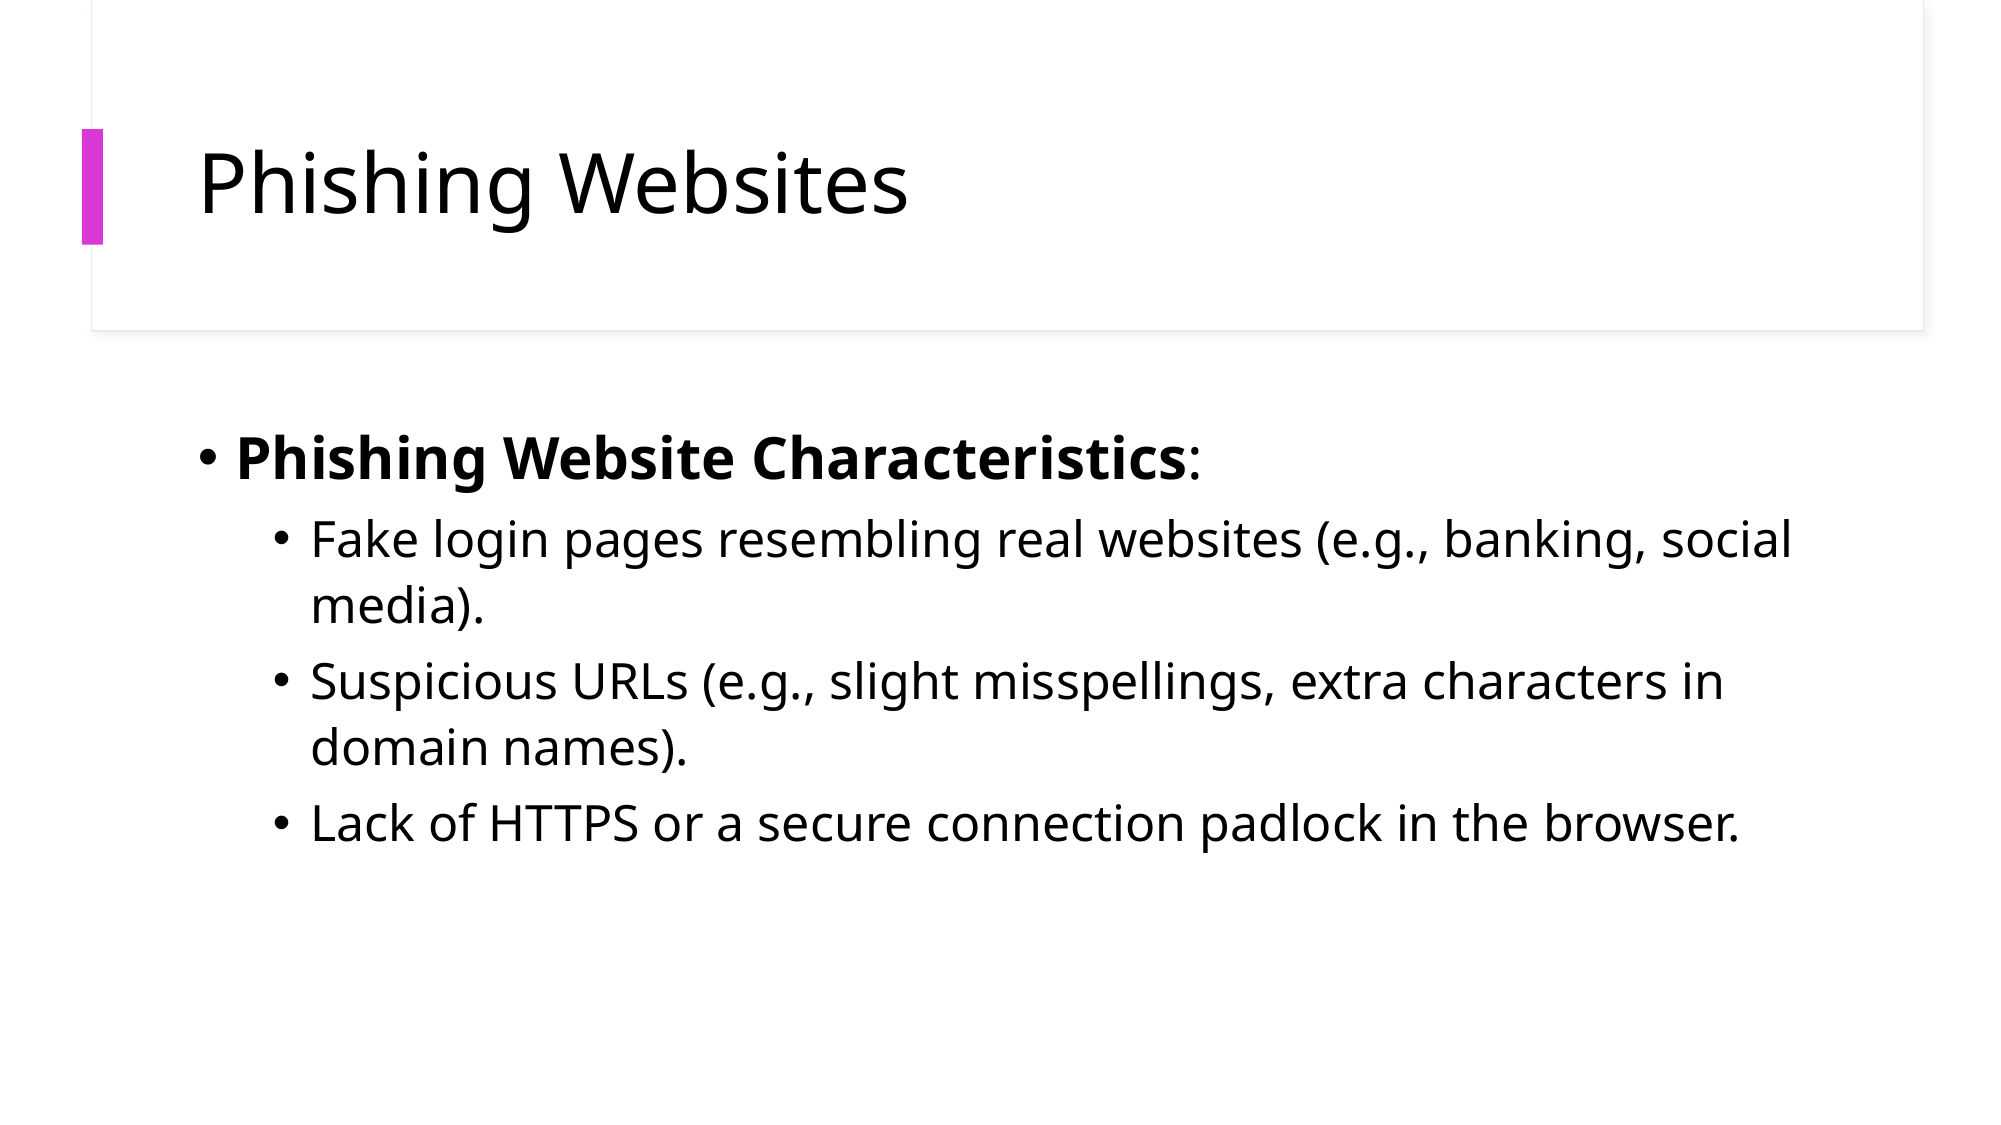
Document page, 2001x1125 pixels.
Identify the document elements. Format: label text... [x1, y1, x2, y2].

list Phishing Website Characteristics: Fake login pages resembling real websites (e.g., banking, social media). Suspicious URLs (e.g., slight misspellings, extra characters in domain names). Lack of HTTPS or a secure connection padlock in the browser. [183, 406, 1851, 1013]
title Phishing Websites [183, 90, 1851, 284]
